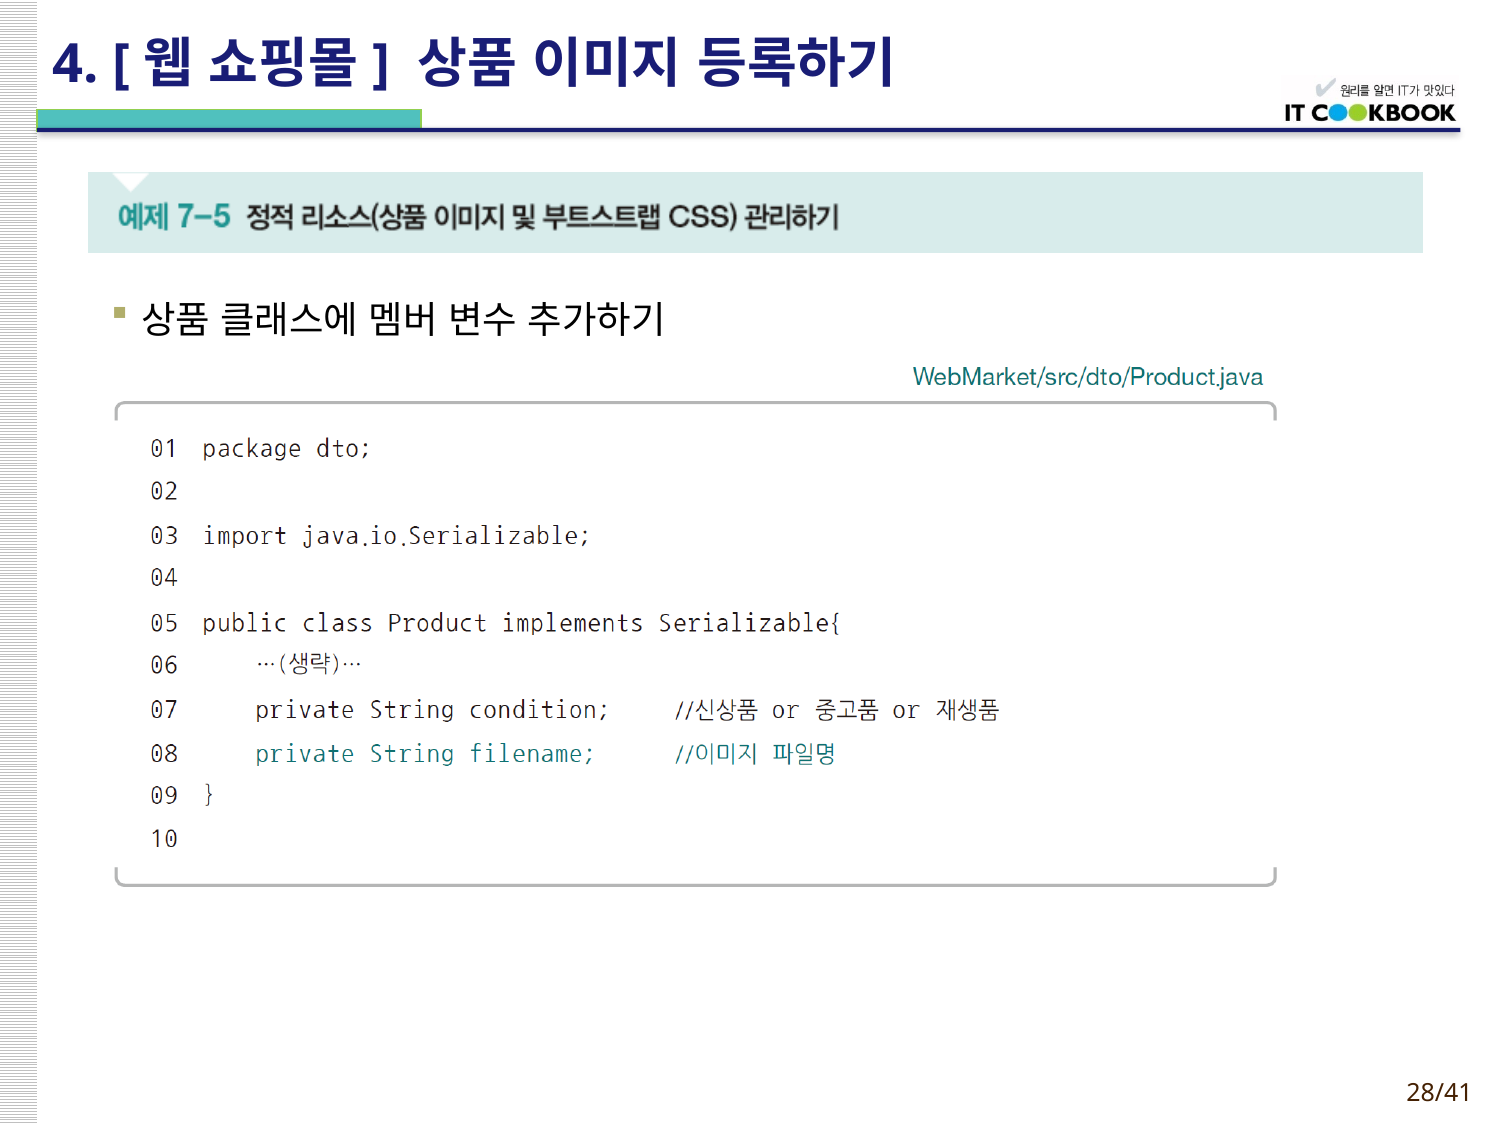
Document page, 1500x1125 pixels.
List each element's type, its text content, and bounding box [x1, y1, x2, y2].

picture [1281, 75, 1459, 123]
title 4. [웹 쇼핑몰] 상품 이미지 등록하기 [37, 13, 1278, 109]
picture [111, 349, 1282, 894]
list 상품 클래스에 멤버 변수 추가하기 [37, 152, 1463, 1091]
picture [88, 172, 1424, 253]
